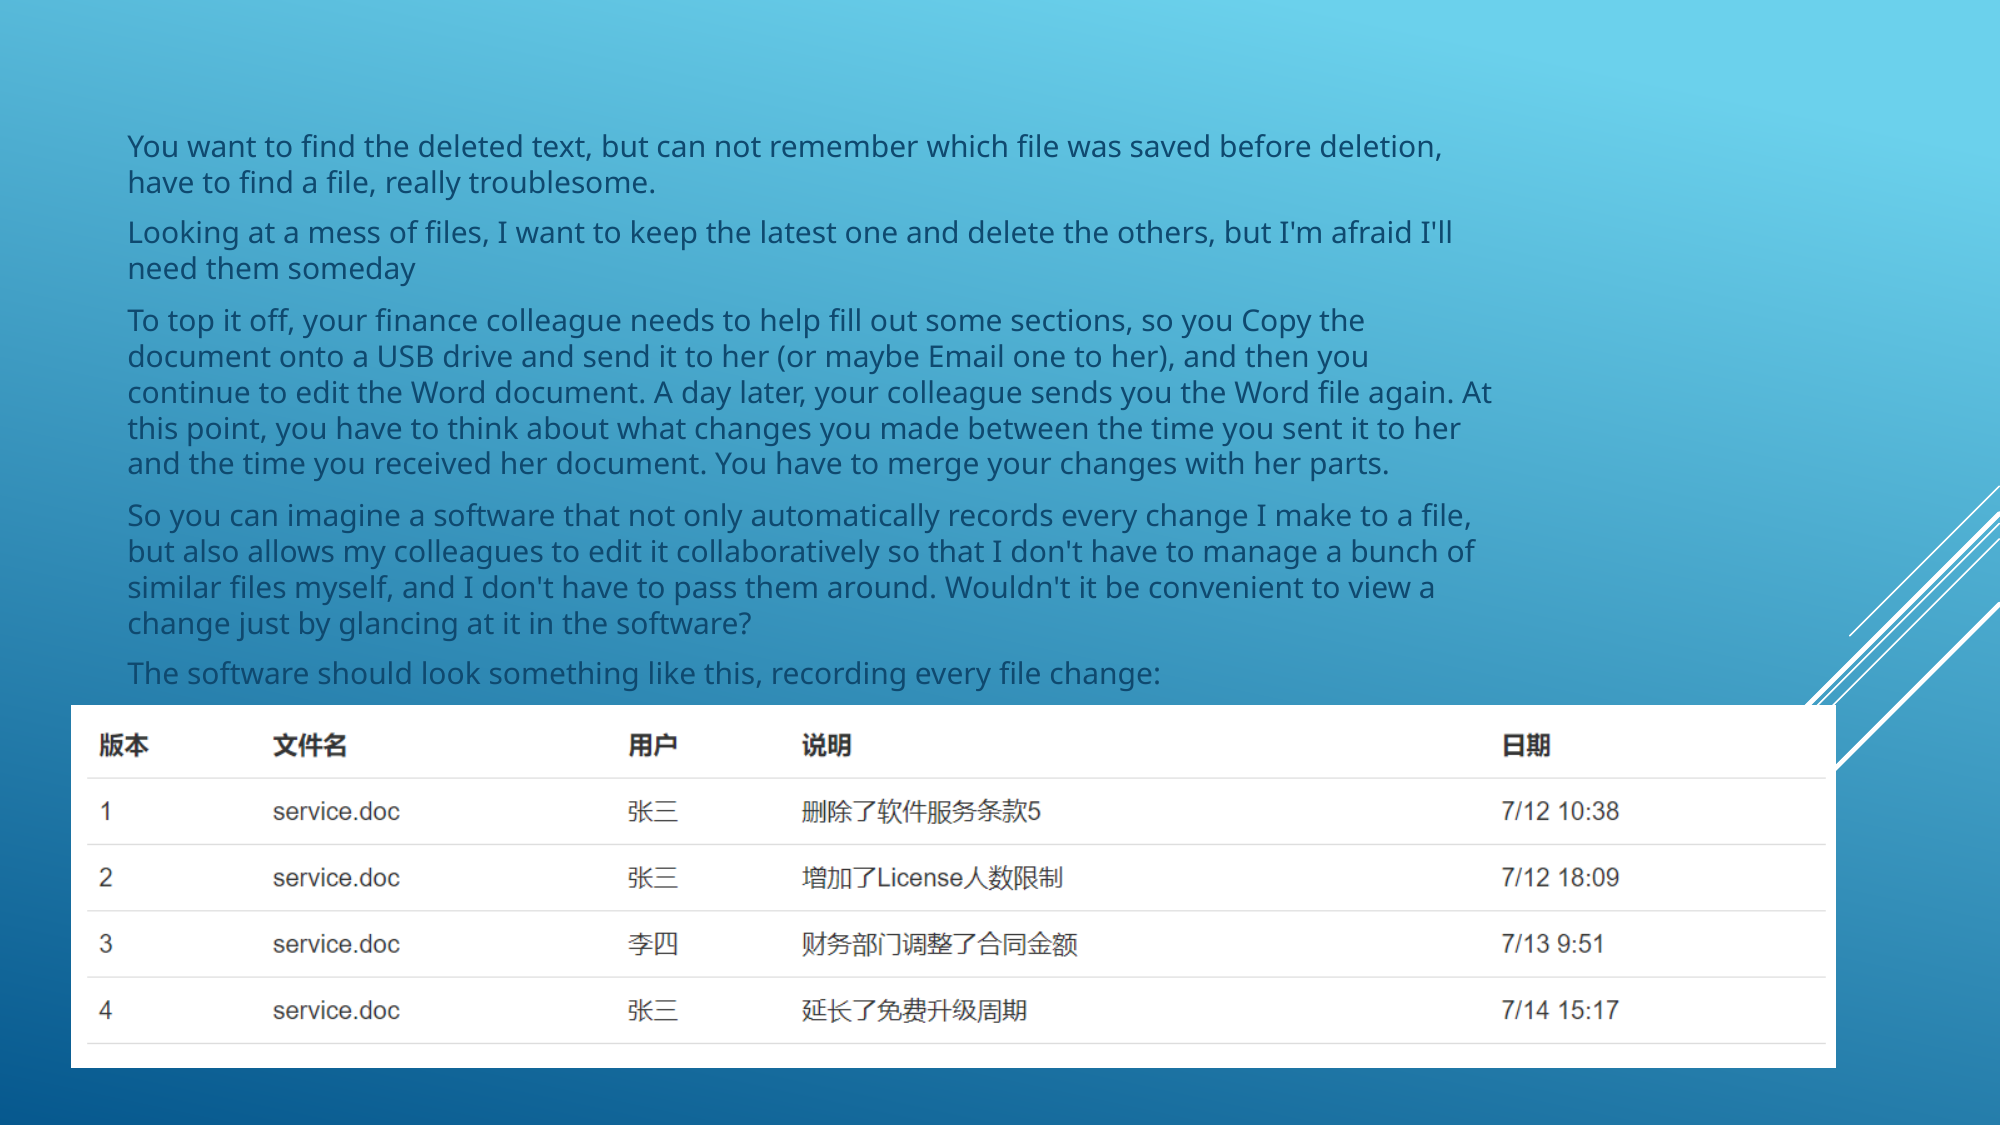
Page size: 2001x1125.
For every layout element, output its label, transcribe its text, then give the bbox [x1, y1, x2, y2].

list You want to find the deleted text, but can not remember which file was saved before deletion, have to find a file, really troublesome. Looking at a mess of files, I want to keep the latest one and delete the others, but I'm afraid I'll need them someday To top it off, your finance colleague needs to help fill out some sections, so you Copy the document onto a USB drive and send it to her (or maybe Email one to her), and then you continue to edit the Word document. A day later, your colleague sends you the Word file again. At this point, you have to think about what changes you made between the time you sent it to her and the time you received her document. You have to merge your changes with her parts. So you can imagine a software that not only automatically records every change I make to a file, but also allows my colleagues to edit it collaboratively so that I don't have to manage a bunch of similar files myself, and I don't have to pass them around. Wouldn't it be convenient to view a change just by glancing at it in the software? The software should look something like this, recording every file change: [112, 112, 1513, 705]
picture [71, 705, 1836, 1069]
